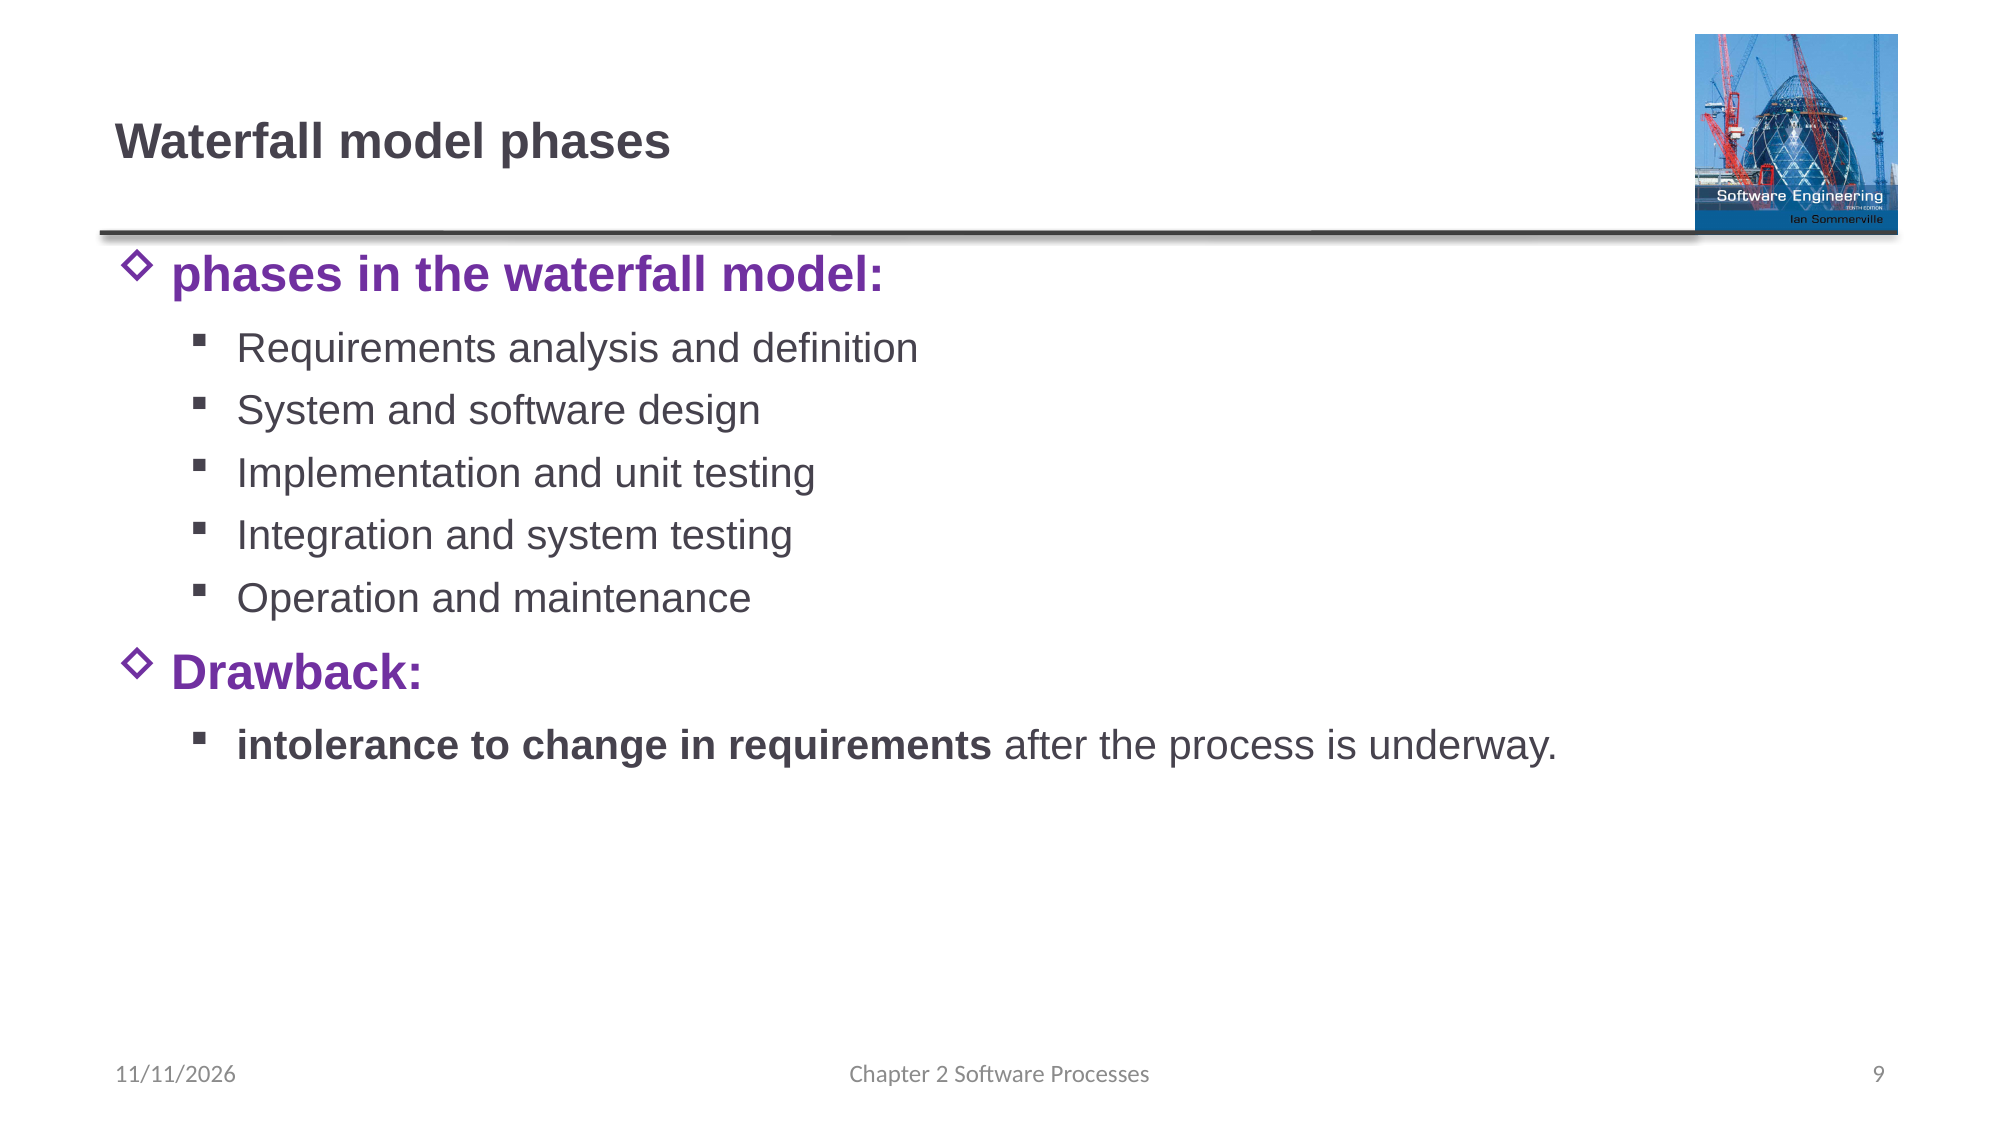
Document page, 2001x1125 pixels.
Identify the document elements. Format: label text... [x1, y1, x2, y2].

title Waterfall model phases [99, 44, 1696, 233]
picture [1695, 34, 1898, 230]
footer Chapter 2 Software Processes [683, 1042, 1317, 1103]
slide_number 9 [1433, 1042, 1900, 1103]
list phases in the waterfall model: Requirements analysis and definition System and software design Implementation and unit testing Integration and system testing Operation and maintenance Drawback: intolerance to change in requirements after the process is underway. [99, 234, 1854, 1043]
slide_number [99, 1042, 567, 1103]
